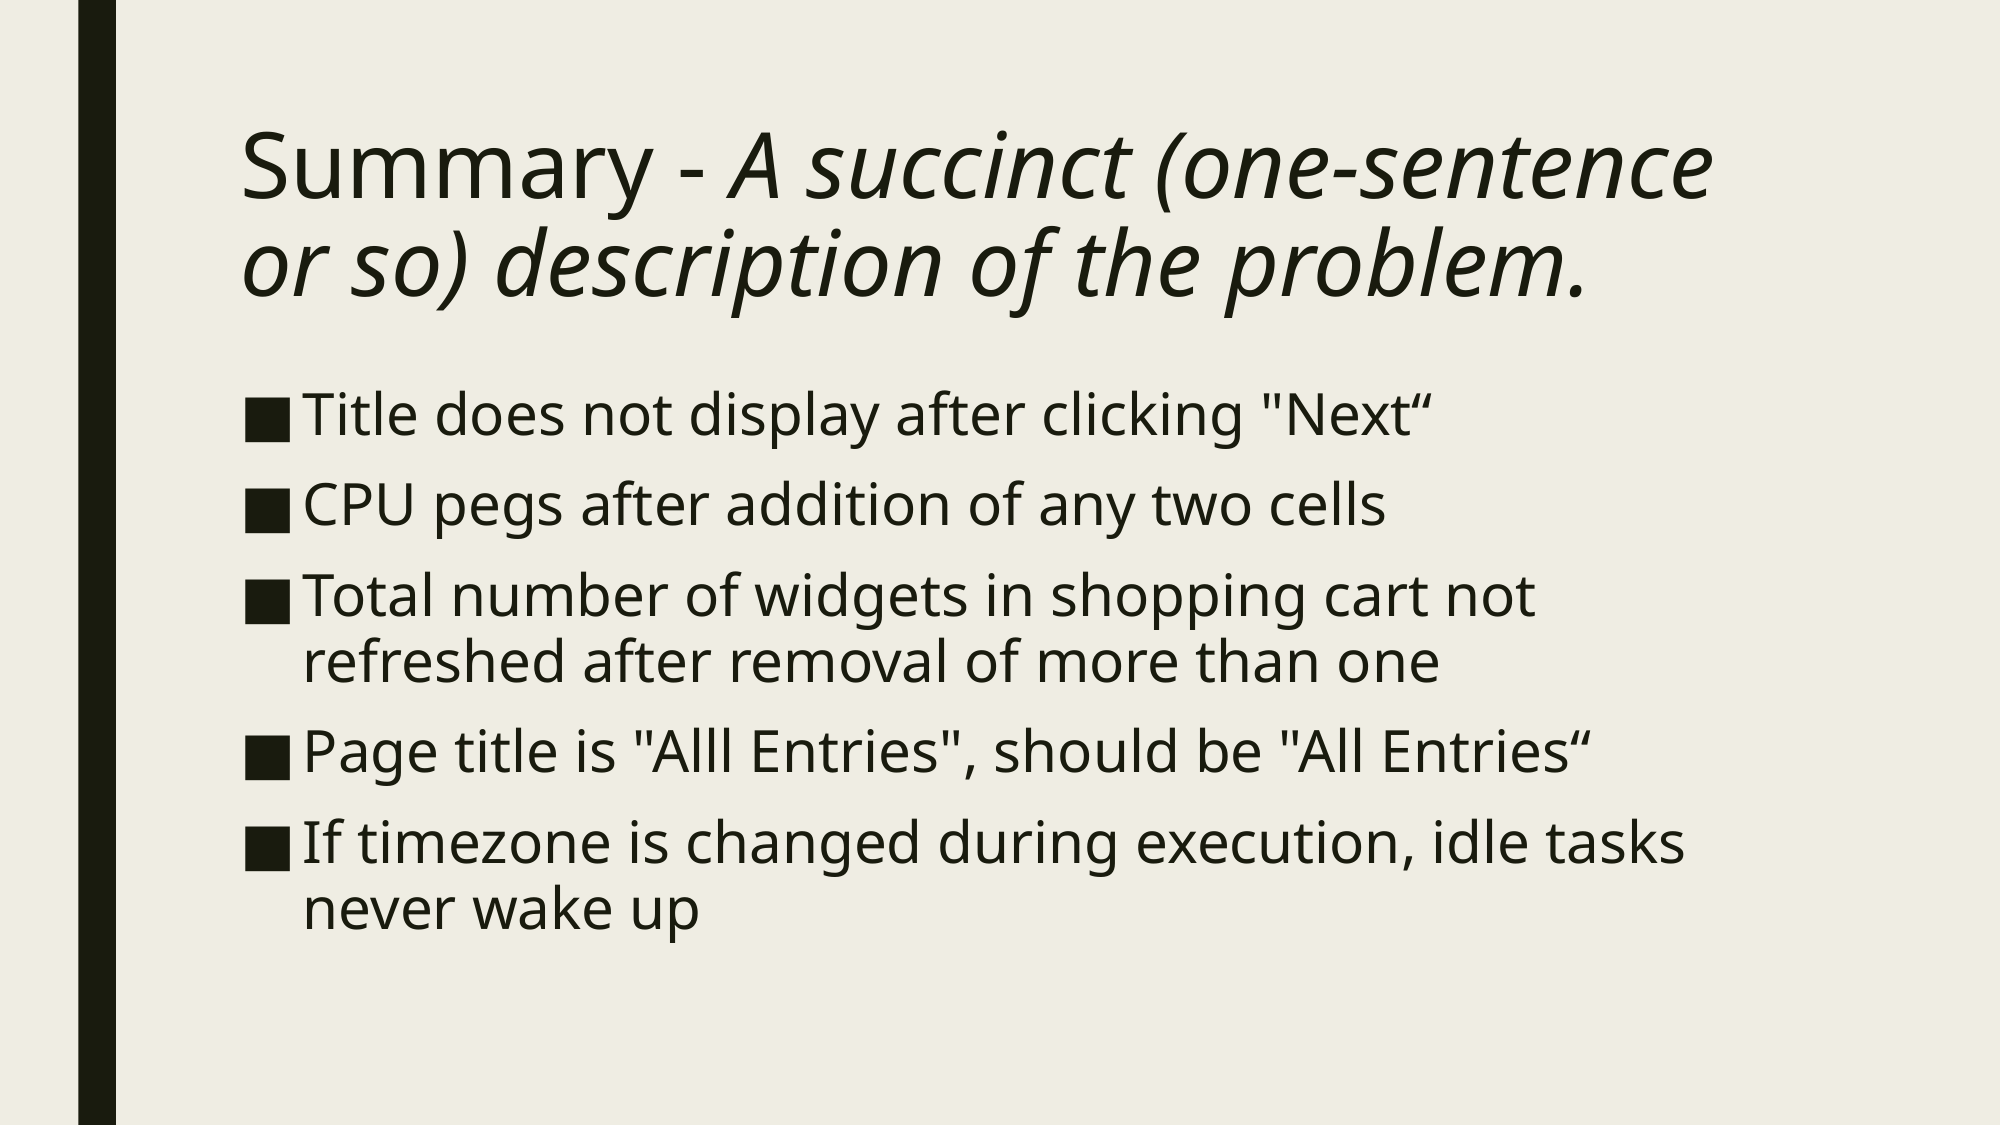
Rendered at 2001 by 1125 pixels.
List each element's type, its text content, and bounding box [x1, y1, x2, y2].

list Title does not display after clicking "Next“ CPU pegs after addition of any two cells Total number of widgets in shopping cart not refreshed after removal of more than one Page title is "Alll Entries", should be "All Entries“ If timezone is changed during execution, idle tasks never wake up [225, 375, 1800, 963]
title Summary - A succinct (one-sentence or so) description of the problem. [225, 112, 1800, 357]
